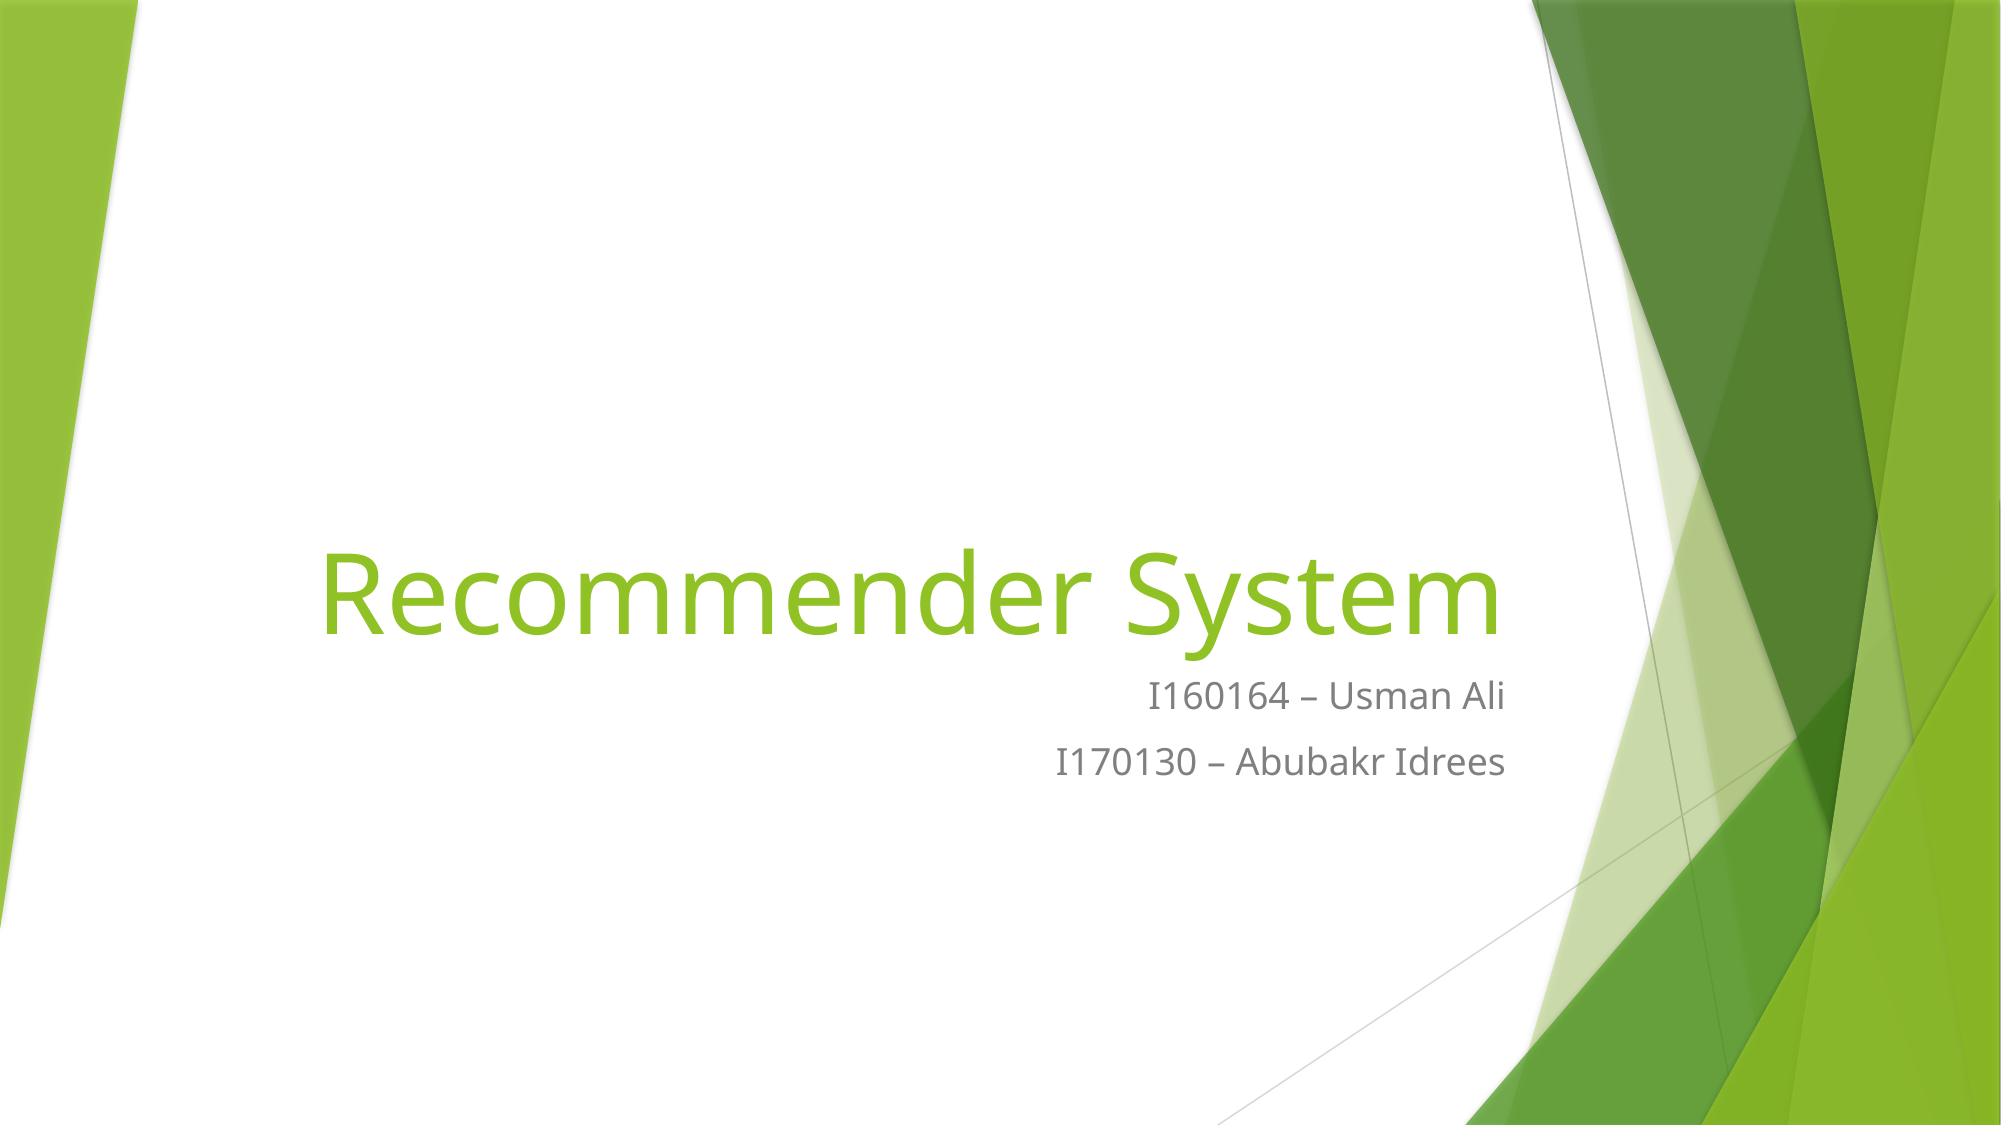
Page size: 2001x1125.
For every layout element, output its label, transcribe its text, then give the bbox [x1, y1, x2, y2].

title Recommender System [247, 394, 1522, 664]
subtitle I160164 – Usman Ali I170130 – Abubakr Idrees [247, 664, 1522, 845]
